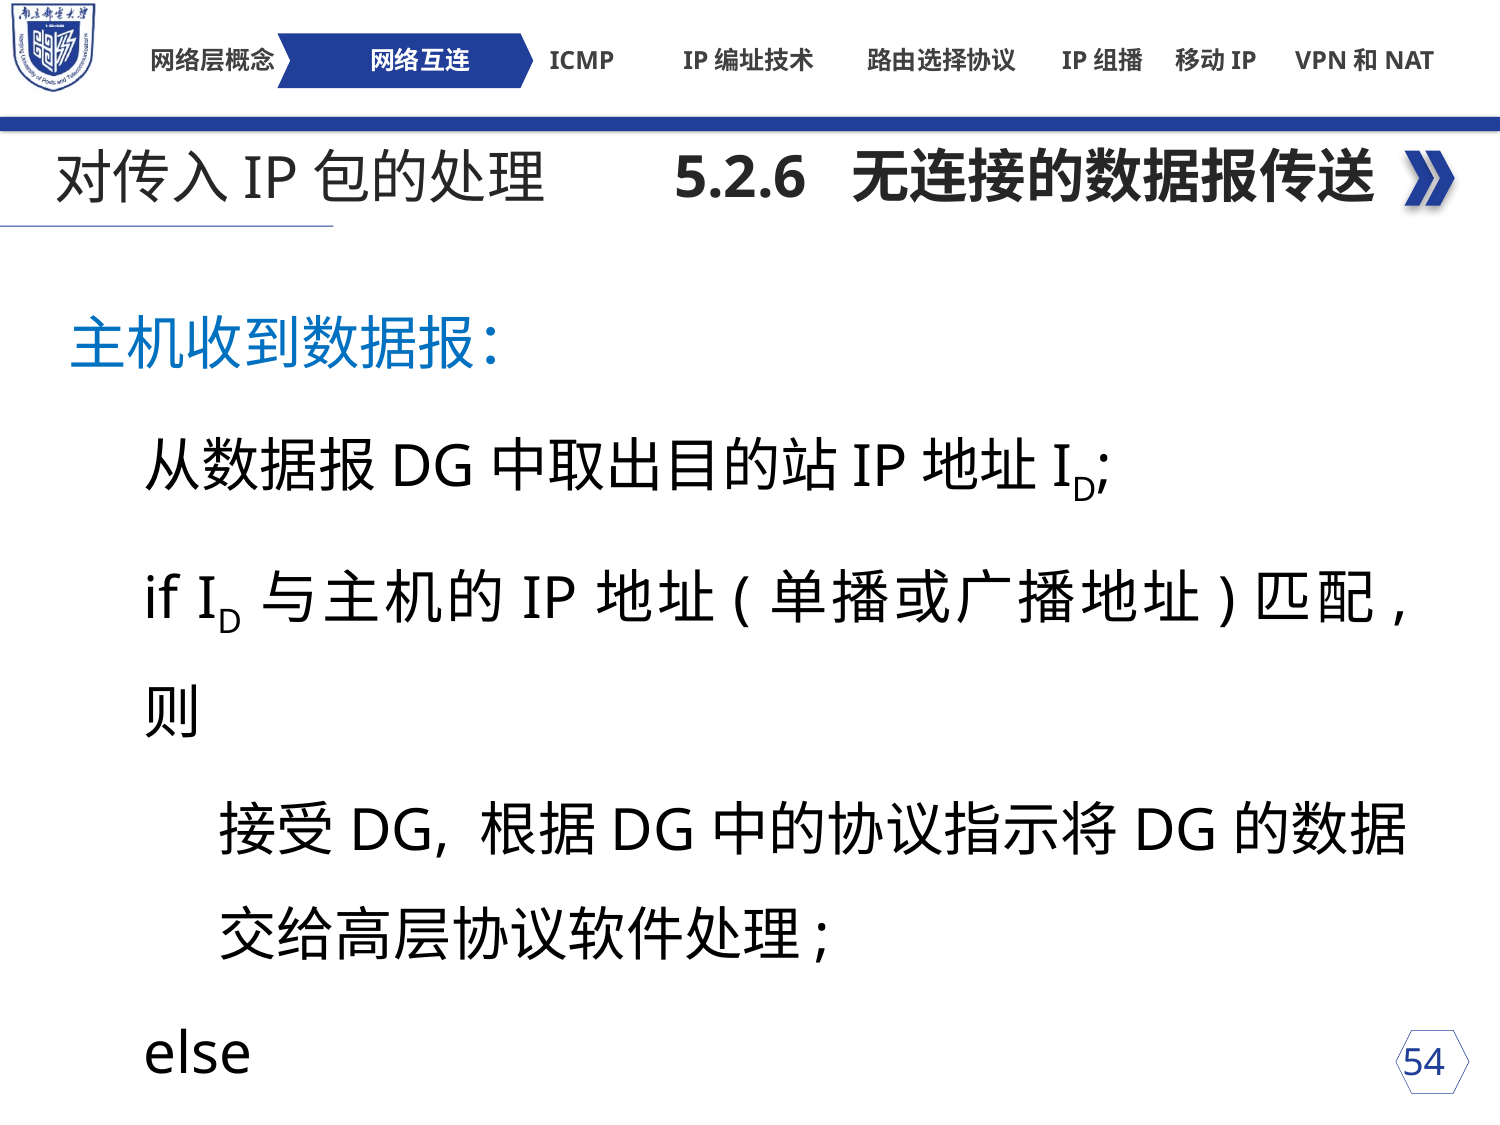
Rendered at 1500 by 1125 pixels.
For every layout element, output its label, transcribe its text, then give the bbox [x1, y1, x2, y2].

text_box 54 [1423, 1030, 1494, 1092]
text_box 主机收到数据报： 从数据报DG中取出目的站IP地址ID; if ID与主机的IP地址(单播或广播地址)匹配, 则 接受DG, 根据DG中的协议指示将DG的数据交给高层协议软件处理; else 丢弃DG; [53, 263, 1423, 1125]
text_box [1404, 150, 1455, 206]
text_box ICMP [473, 44, 691, 75]
text_box [0, 116, 1500, 132]
text_box IP编址技术 [691, 44, 833, 75]
text_box 对传入IP包的处理 [0, 138, 655, 213]
text_box [275, 75, 528, 90]
text_box 路由选择协议 [833, 44, 994, 75]
text_box 网络互连 [311, 44, 473, 75]
text_box 网络层概念 [108, 44, 311, 75]
text_box 移动IP [1212, 44, 1256, 75]
text_box 5.2.6 无连接的数据报传送 [113, 132, 1391, 217]
text_box [275, 32, 527, 44]
text_box IP组播 [994, 44, 1212, 75]
picture [0, 0, 108, 93]
text_box VPN和NAT [1256, 44, 1474, 75]
